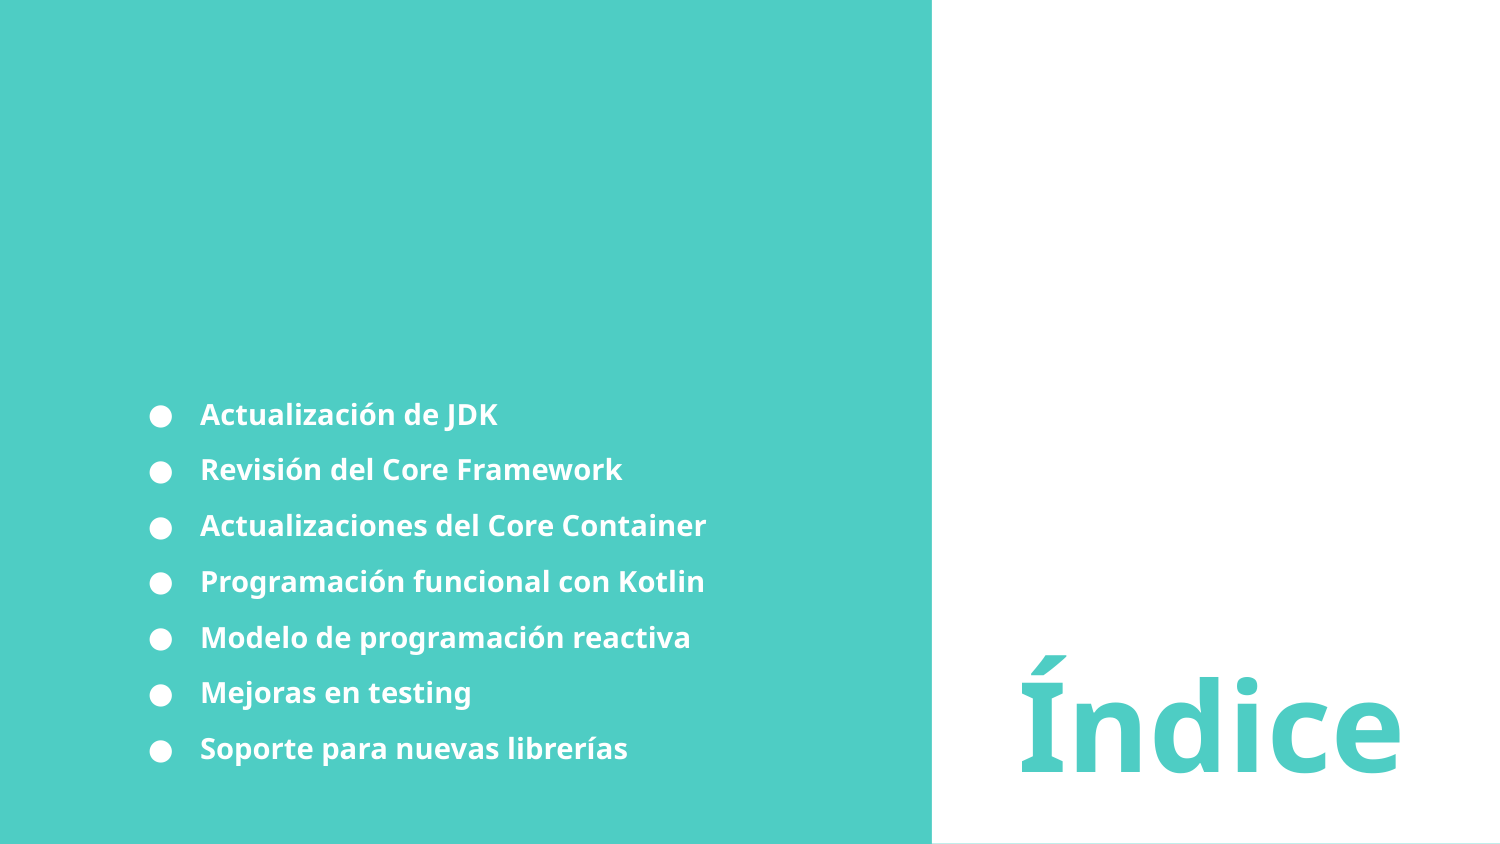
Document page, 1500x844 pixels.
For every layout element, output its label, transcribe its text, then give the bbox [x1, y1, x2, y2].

title Índice [681, 577, 1421, 813]
subtitle Actualización de JDK Revisión del Core Framework Actualizaciones del Core Container Programación funcional con Kotlin Modelo de programación reactiva Mejoras en testing Soporte para nuevas librerías [110, 90, 819, 781]
